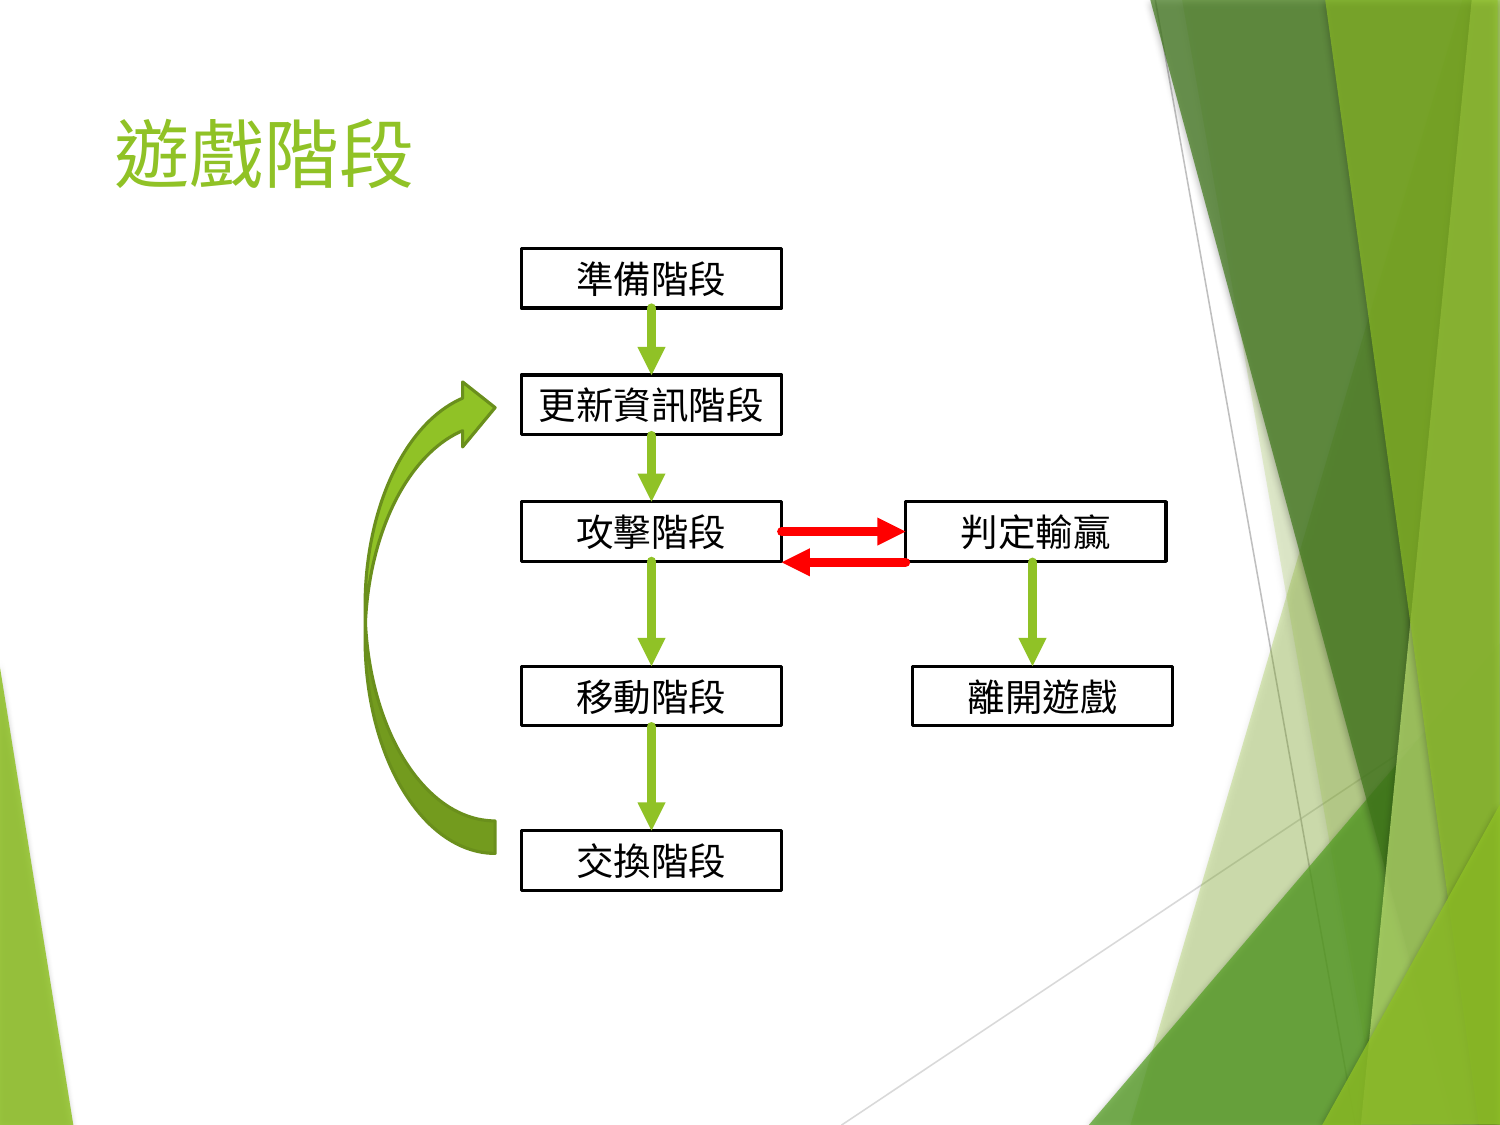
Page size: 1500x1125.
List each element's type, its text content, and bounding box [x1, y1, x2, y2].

text_box 移動階段 [520, 665, 783, 727]
text_box 離開遊戲 [911, 665, 1174, 727]
text_box 準備階段 [520, 247, 783, 310]
text_box 攻擊階段 [520, 500, 783, 563]
text_box 更新資訊階段 [520, 373, 783, 436]
title 遊戲階段 [99, 99, 1142, 317]
text_box 交換階段 [520, 829, 783, 892]
text_box [363, 380, 497, 855]
text_box 判定輸贏 [904, 500, 1168, 563]
